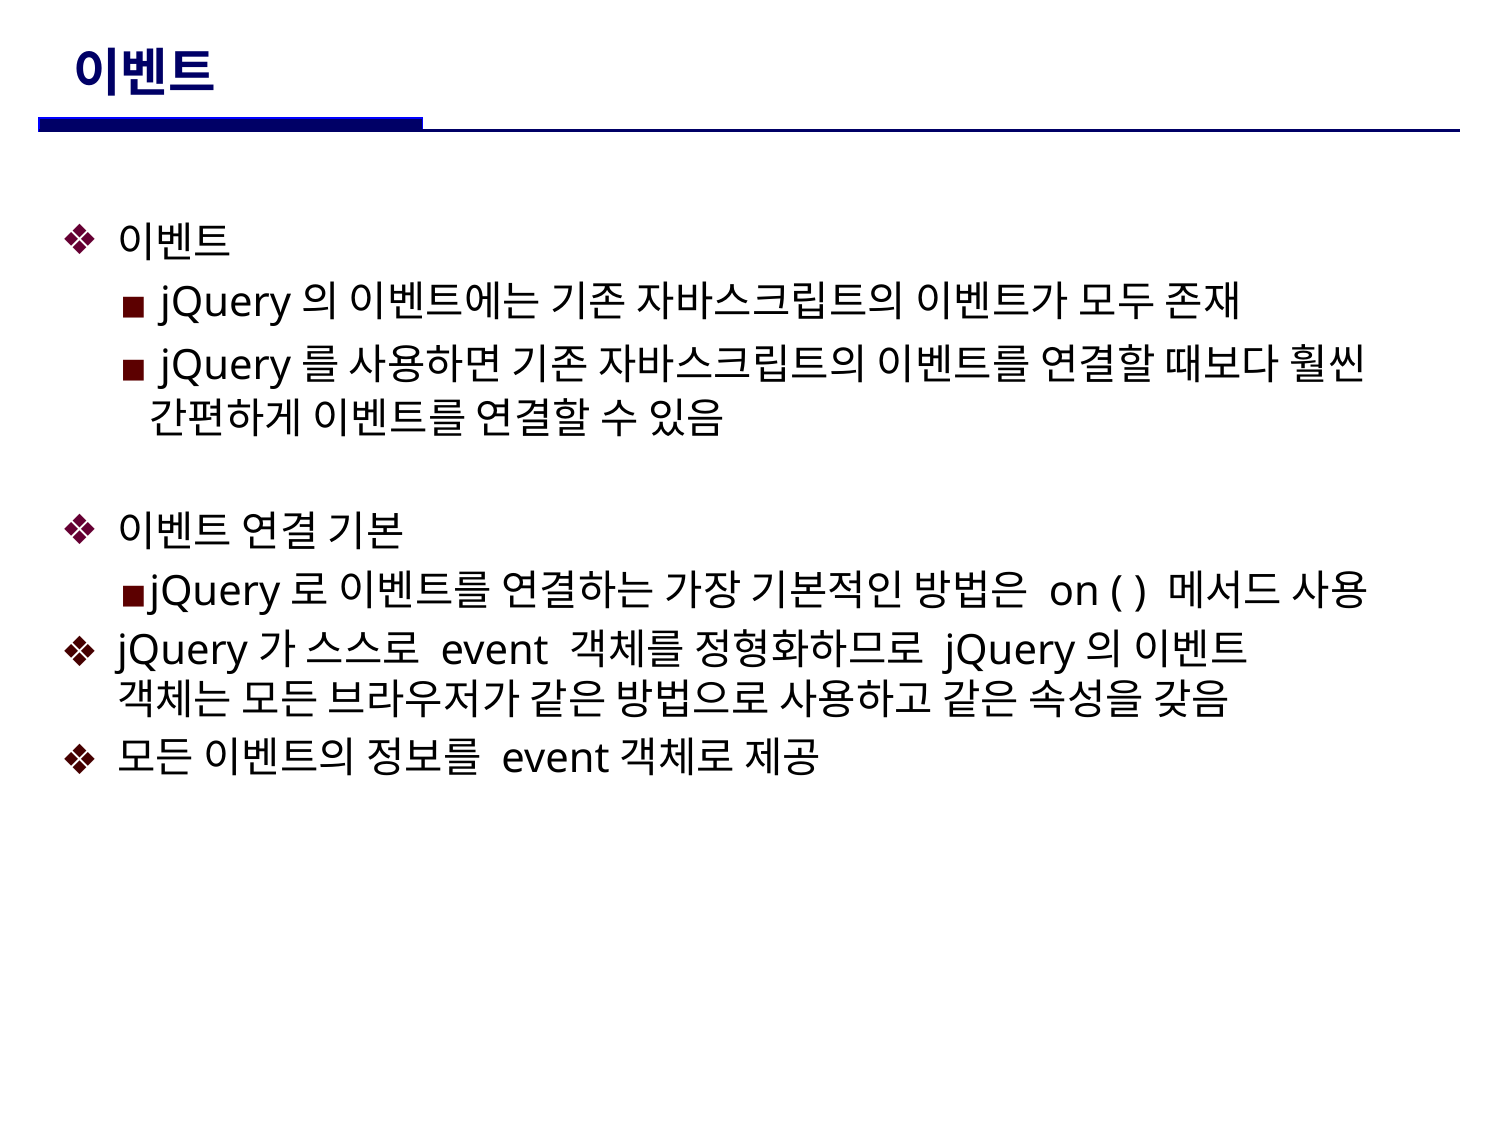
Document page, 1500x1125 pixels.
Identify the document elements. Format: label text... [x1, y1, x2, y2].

title 이벤트 [58, 31, 1077, 110]
list 이벤트 jQuery의 이벤트에는 기존 자바스크립트의 이벤트가 모두 존재 jQuery를 사용하면 기존 자바스크립트의 이벤트를 연결할 때보다 훨씬 간편하게 이벤트를 연결할 수 있음 이벤트 연결 기본 jQuery로 이벤트를 연결하는 가장 기본적인 방법은 on ( ) 메서드 사용 jQuery가 스스로 event 객체를 정형화하므로 jQuery의 이벤트 객체는 모든 브라우저가 같은 방법으로 사용하고 같은 속성을 갖음 모든 이벤트의 정보를 event객체로 제공 [45, 208, 1460, 1027]
